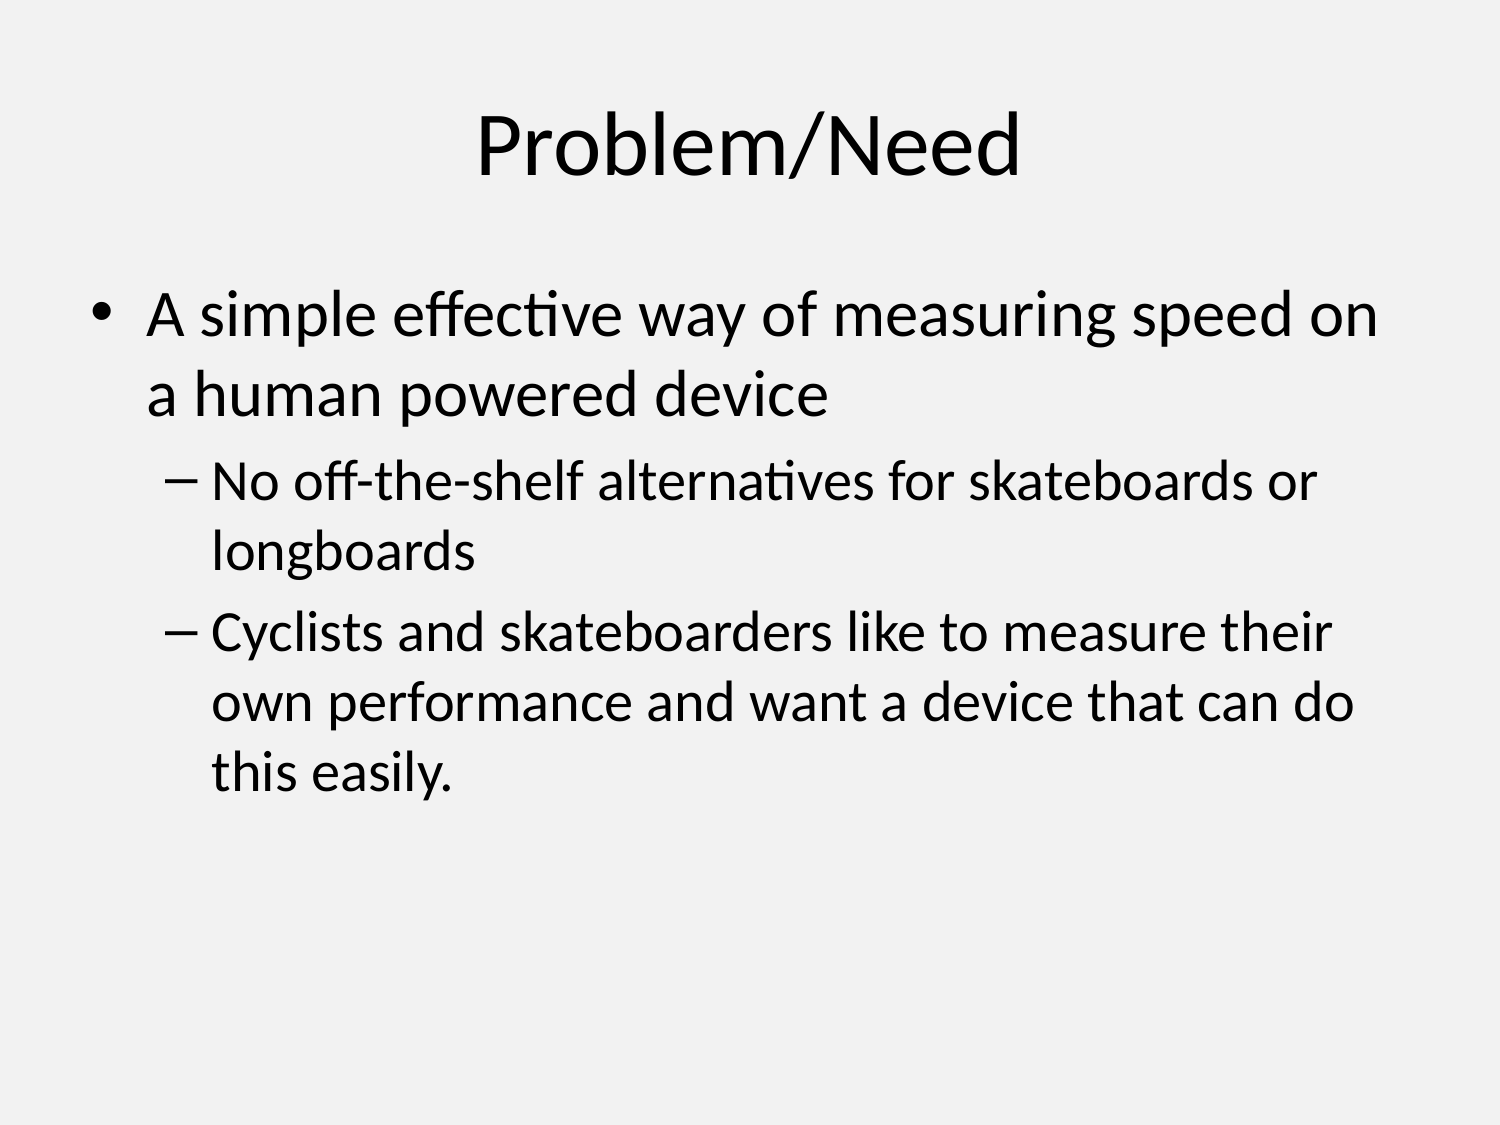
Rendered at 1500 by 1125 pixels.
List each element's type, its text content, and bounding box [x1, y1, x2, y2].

list A simple effective way of measuring speed on a human powered device No off-the-shelf alternatives for skateboards or longboards Cyclists and skateboarders like to measure their own performance and want a device that can do this easily. [75, 262, 1425, 1005]
title Problem/Need [75, 45, 1425, 233]
